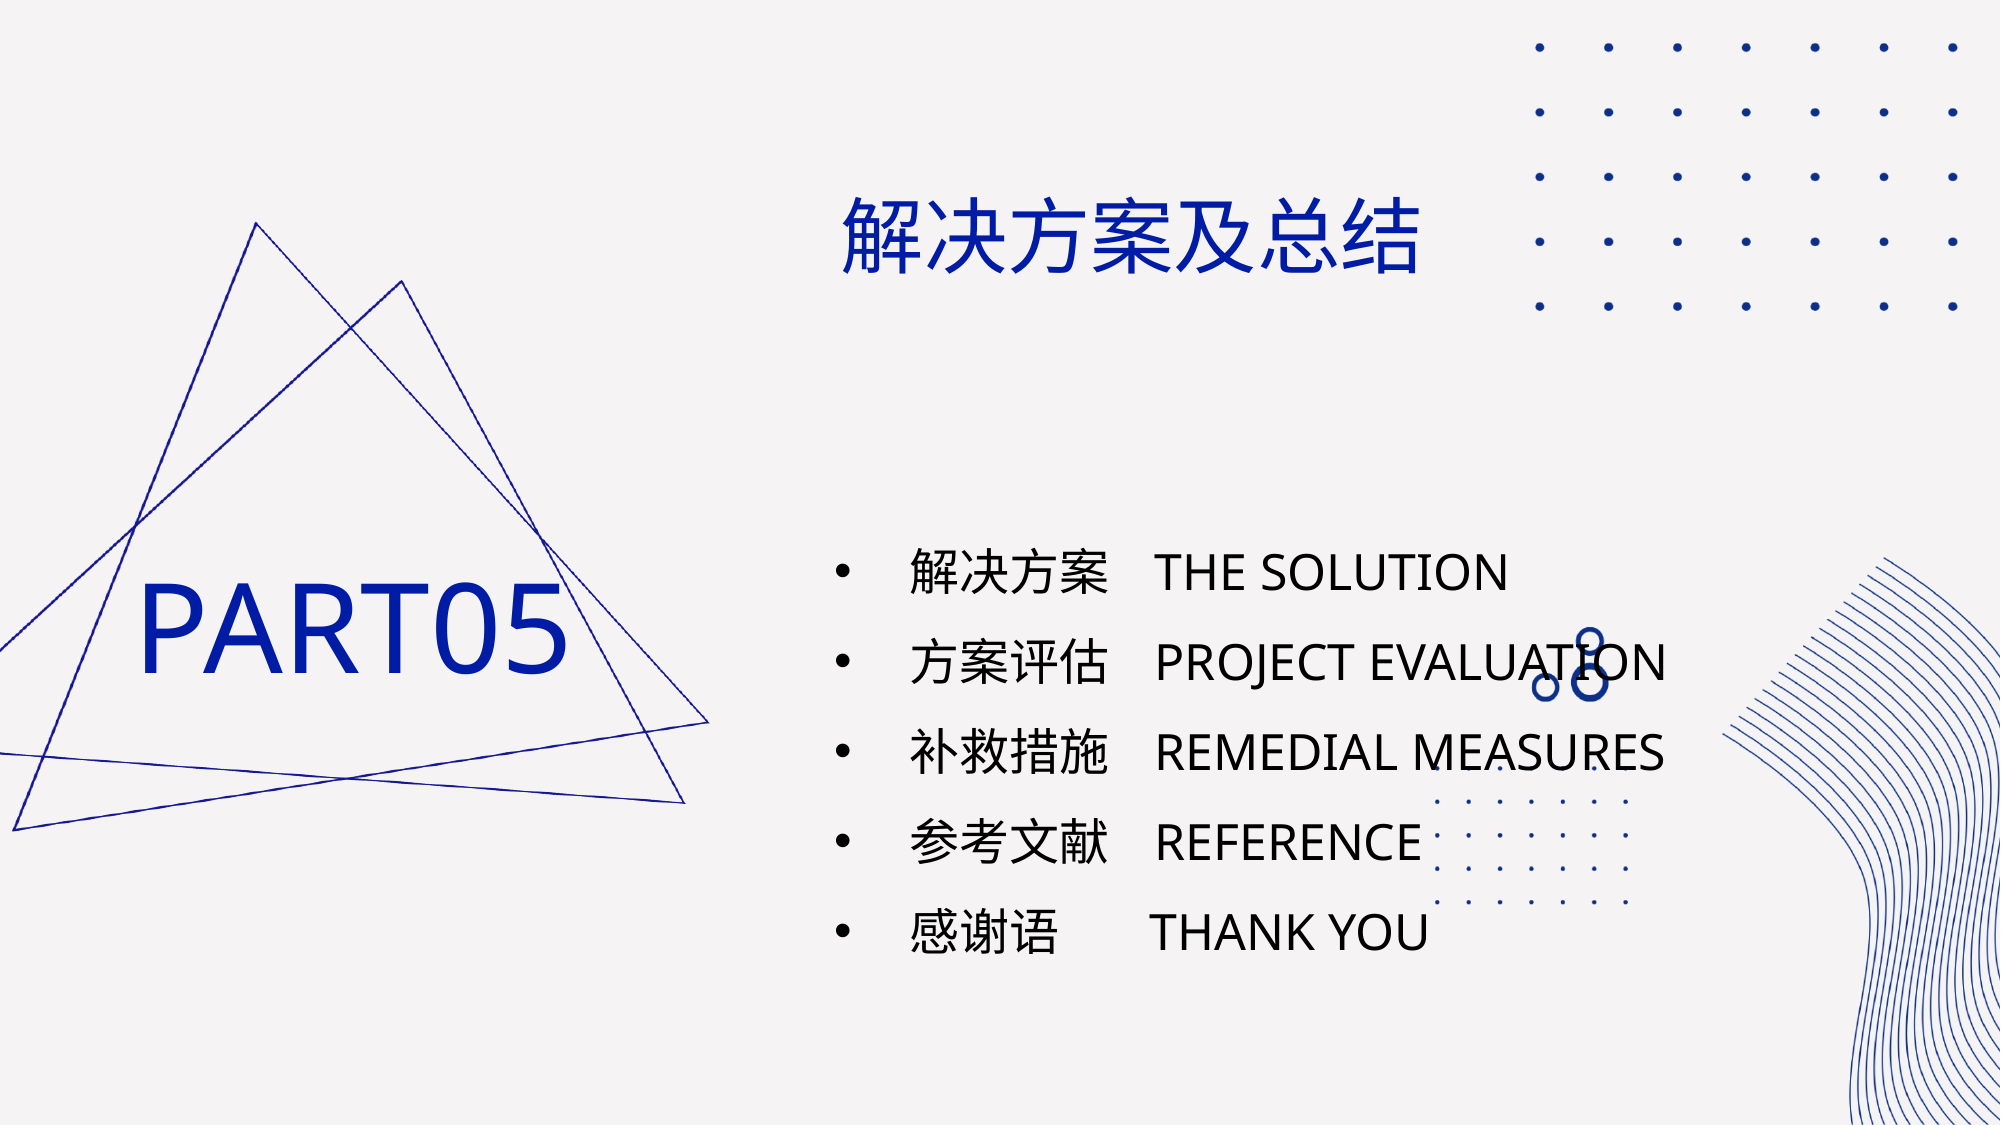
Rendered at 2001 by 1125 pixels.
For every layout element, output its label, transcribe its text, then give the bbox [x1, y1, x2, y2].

text_box 解决方案 THE SOLUTION 方案评估 PROJECT EVALUATION 补救措施 REMEDIAL MEASURES 参考文献 REFERENCE 感谢语 THANK YOU [819, 502, 1684, 968]
text_box PART05 [119, 540, 589, 706]
text_box 解决方案及总结 [826, 176, 1439, 292]
picture [0, 0, 2000, 1125]
